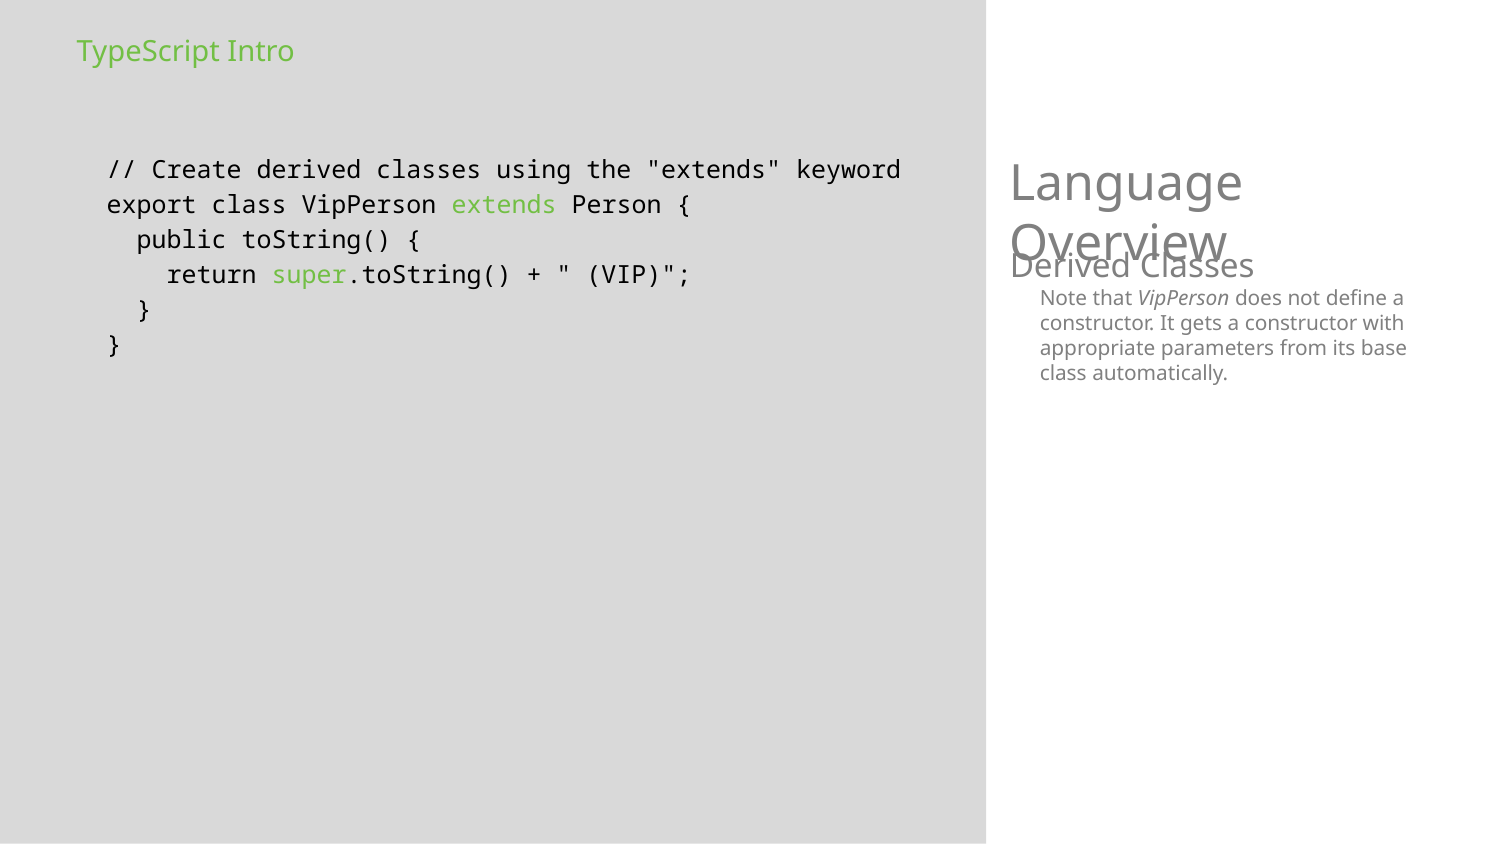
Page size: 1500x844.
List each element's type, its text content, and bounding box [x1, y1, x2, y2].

list TypeScript Intro [76, 32, 1493, 139]
list Derived Classes Note that VipPerson does not define a constructor. It gets a constructor with appropriate parameters from its base class automatically. [1009, 244, 1456, 812]
list // Create derived classes using the "extends" keyword export class VipPerson extends Person { public toString() { return super.toString() + " (VIP)"; } } [76, 153, 951, 812]
list Language Overview [1009, 150, 1456, 216]
